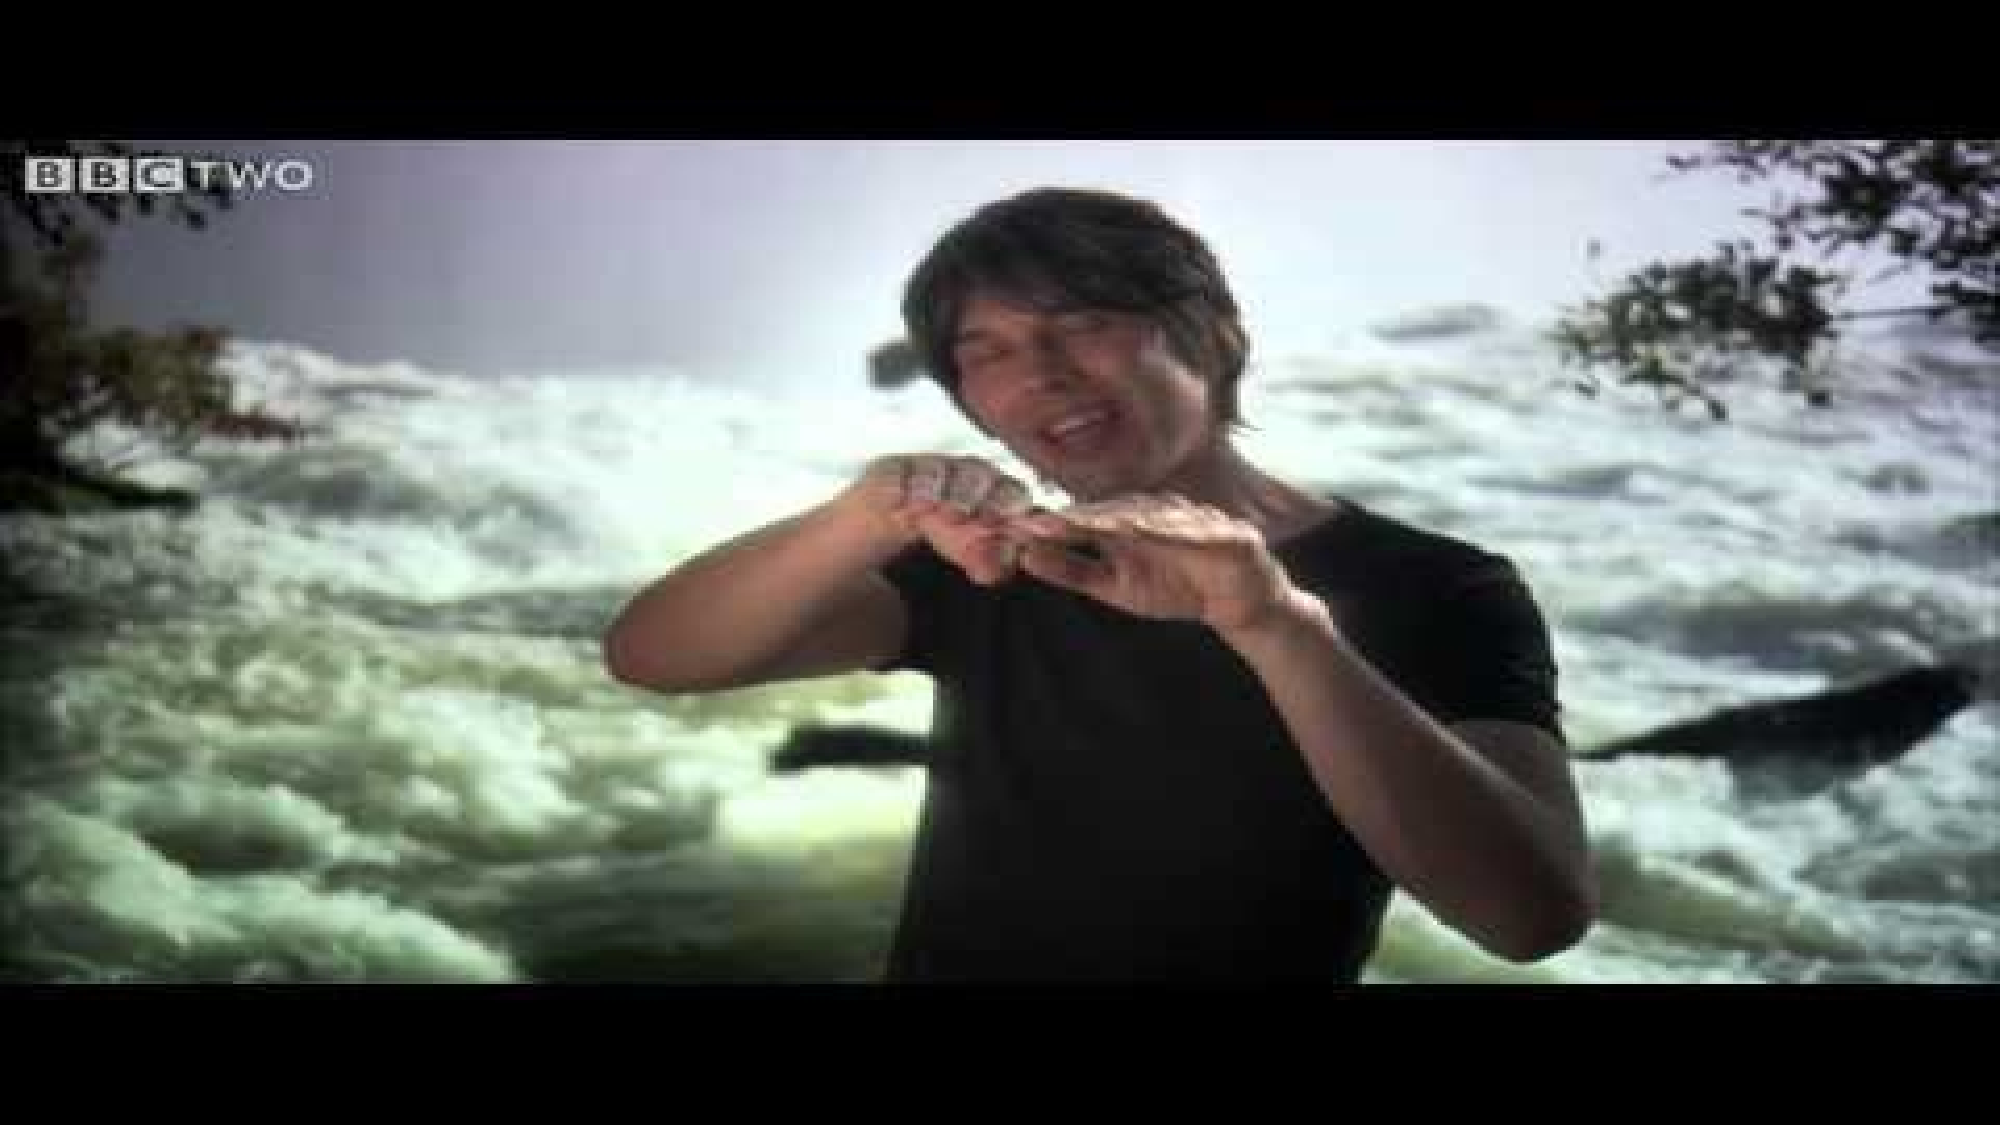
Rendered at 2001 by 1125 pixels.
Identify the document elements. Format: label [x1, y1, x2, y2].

text_box [0, 0, 2000, 1125]
